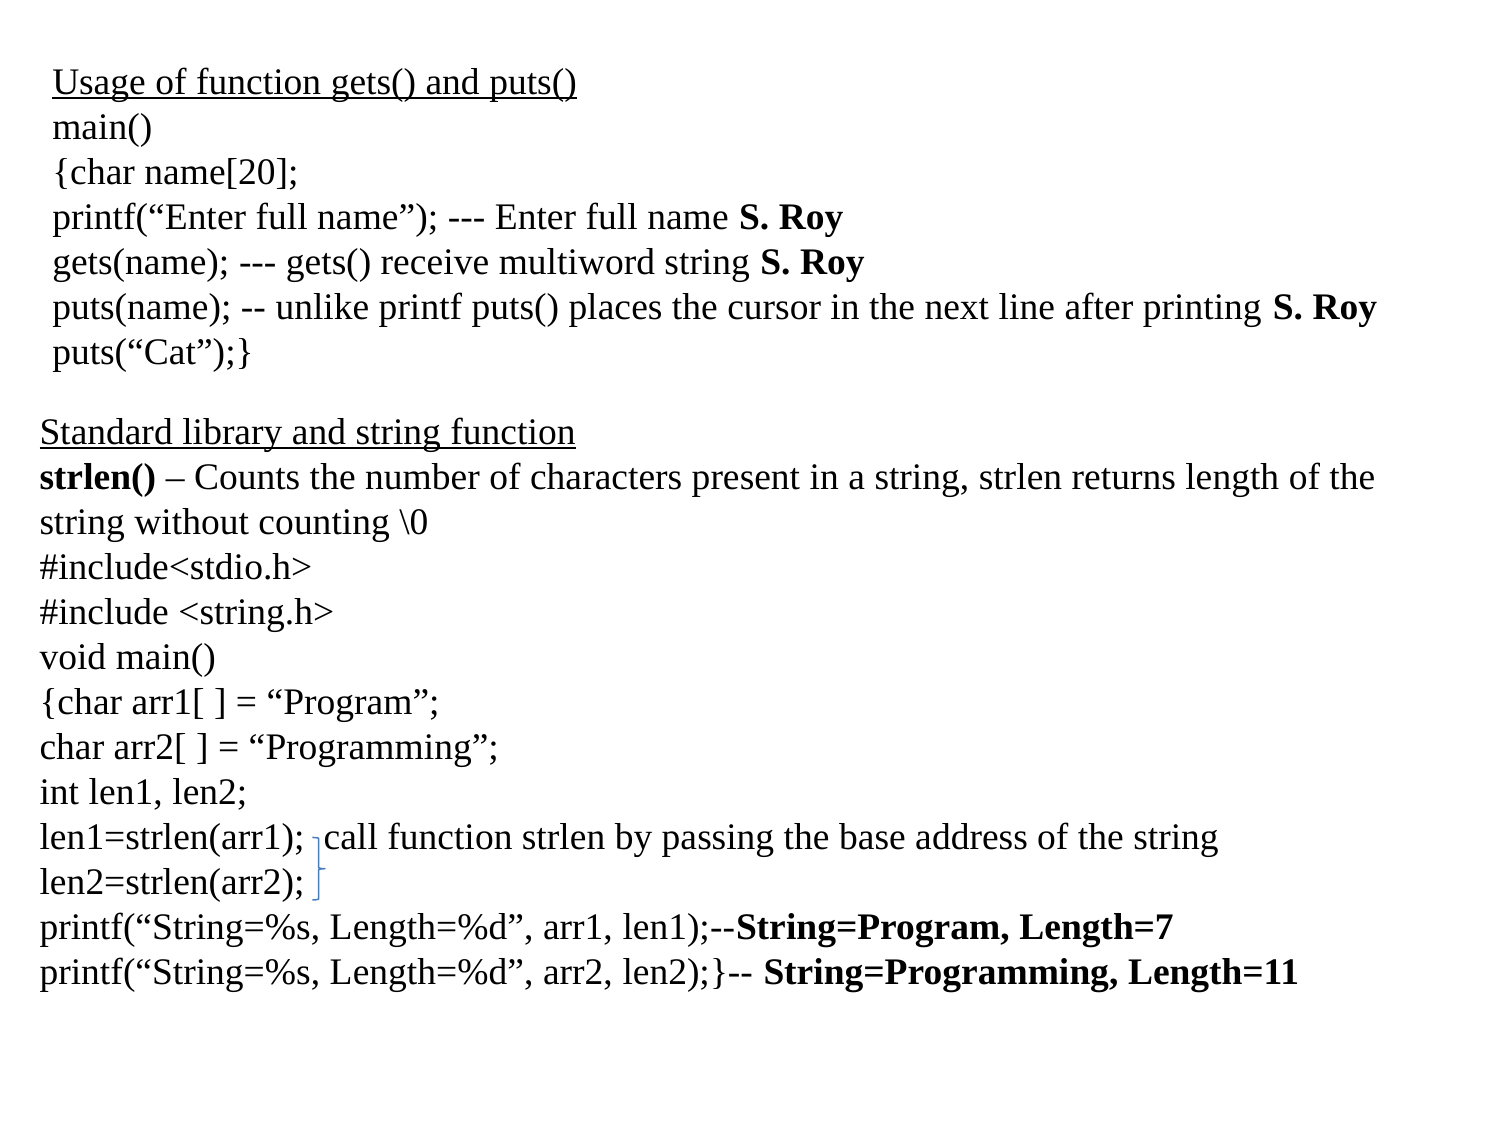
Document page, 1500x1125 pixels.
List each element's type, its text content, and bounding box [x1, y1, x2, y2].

text_box Standard library and string function strlen() – Counts the number of characters present in a string, strlen returns length of the string without counting \0 #include<stdio.h> #include <string.h> void main() {char arr1[ ] = “Program”; char arr2[ ] = “Programming”; int len1, len2; len1=strlen(arr1); call function strlen by passing the base address of the string len2=strlen(arr2); printf(“String=%s, Length=%d”, arr1, len1);--String=Program, Length=7 printf(“String=%s, Length=%d”, arr2, len2);}-- String=Programming, Length=11 [24, 399, 1463, 1000]
text_box [312, 836, 326, 901]
text_box Usage of function gets() and puts() main() {char name[20]; printf(“Enter full name”); --- Enter full name S. Roy gets(name); --- gets() receive multiword string S. Roy puts(name); -- unlike printf puts() places the cursor in the next line after printing S. Roy puts(“Cat”);} [37, 49, 1475, 380]
